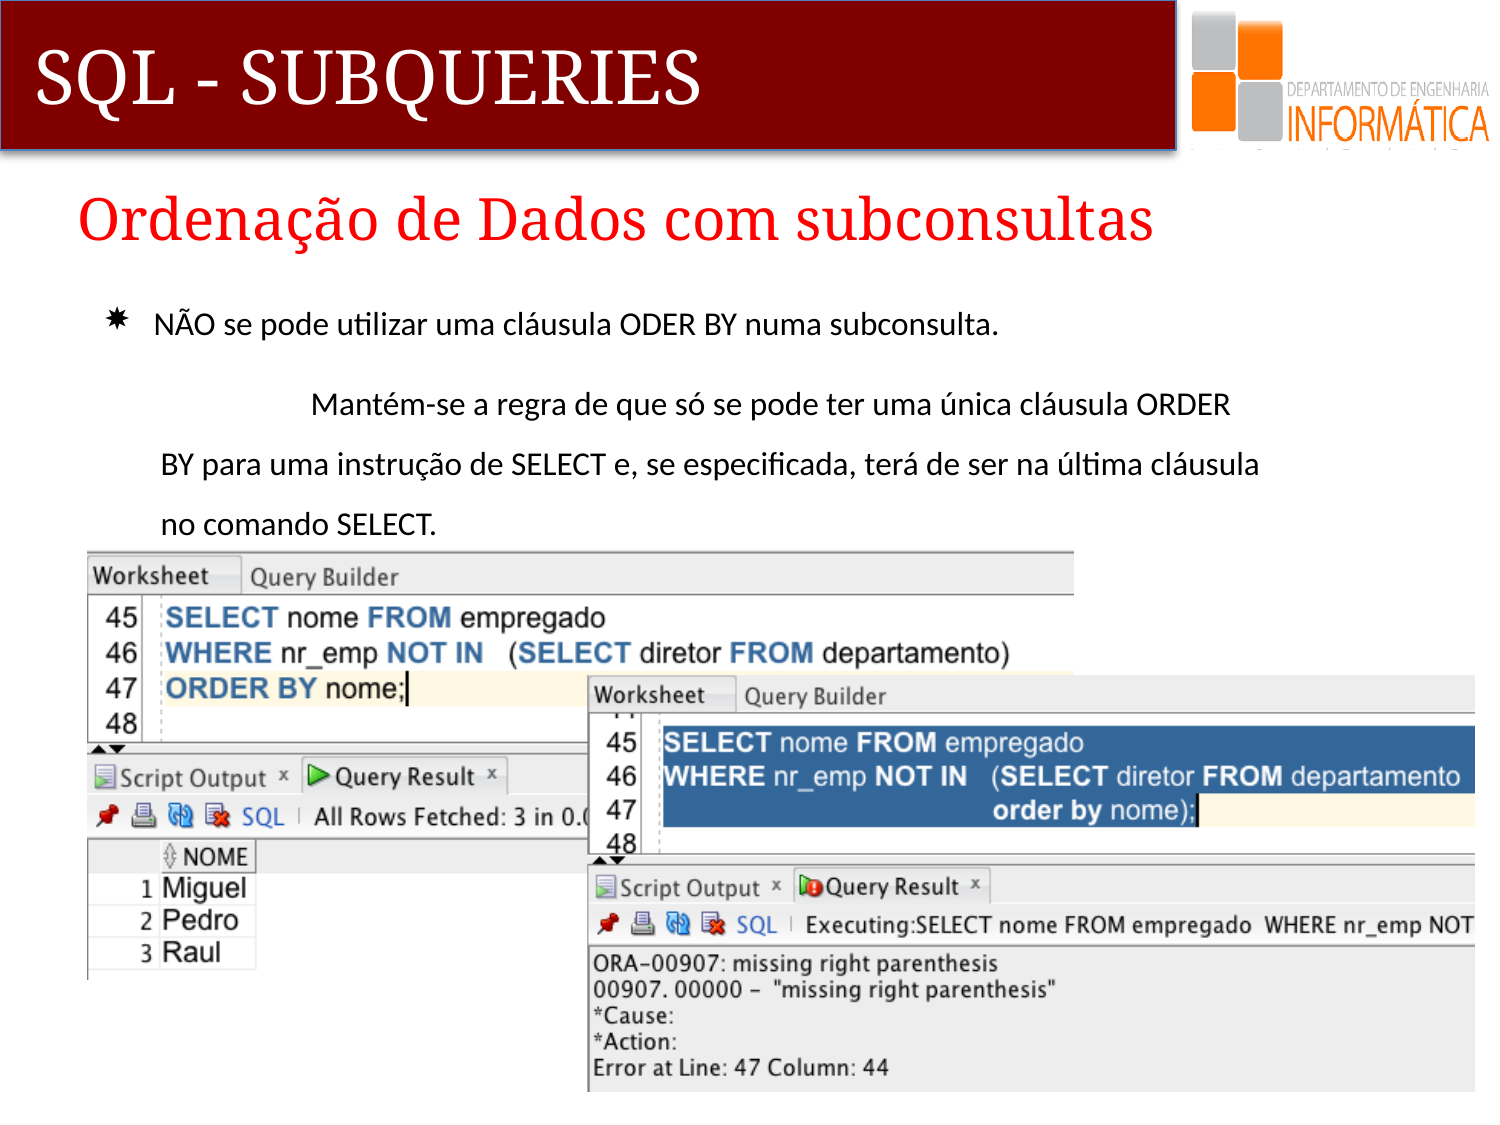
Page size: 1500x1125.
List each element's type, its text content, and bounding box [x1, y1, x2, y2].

picture [1180, 0, 1500, 150]
text_box Ordenação de Dados com subconsultas [62, 174, 1225, 260]
picture [87, 549, 1476, 1092]
text_box NÃO se pode utilizar uma cláusula ODER BY numa subconsulta. Mantém-se a regra de que só se pode ter uma única cláusula ORDER BY para uma instrução de SELECT e, se especificada, terá de ser na última cláusula no comando SELECT. [87, 274, 1288, 550]
